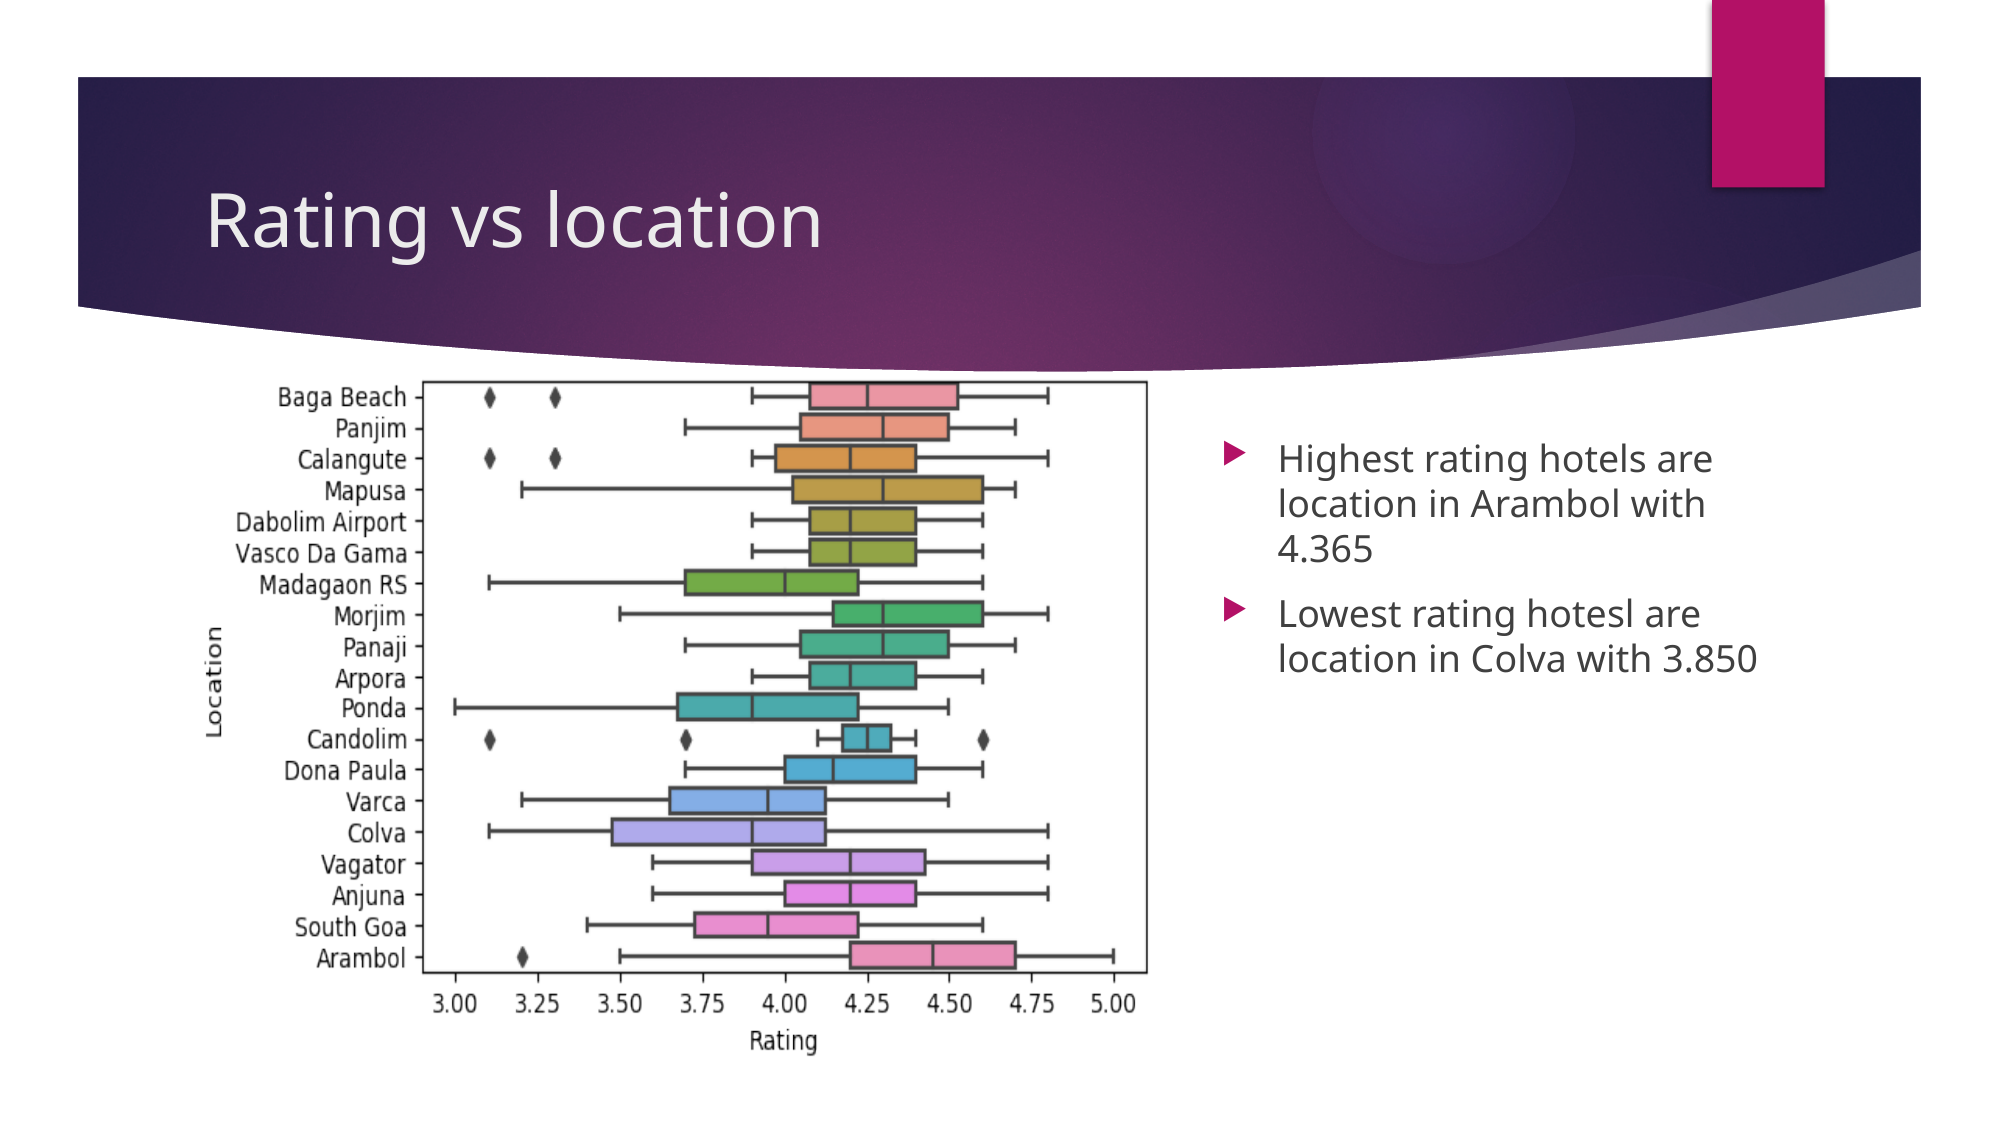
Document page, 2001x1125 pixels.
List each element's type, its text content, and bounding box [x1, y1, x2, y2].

title Rating vs location [189, 159, 1627, 276]
list Highest rating hotels are location in Arambol with 4.365 Lowest rating hotesl are location in Colva with 3.850 [1206, 427, 1810, 988]
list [189, 361, 1162, 1076]
